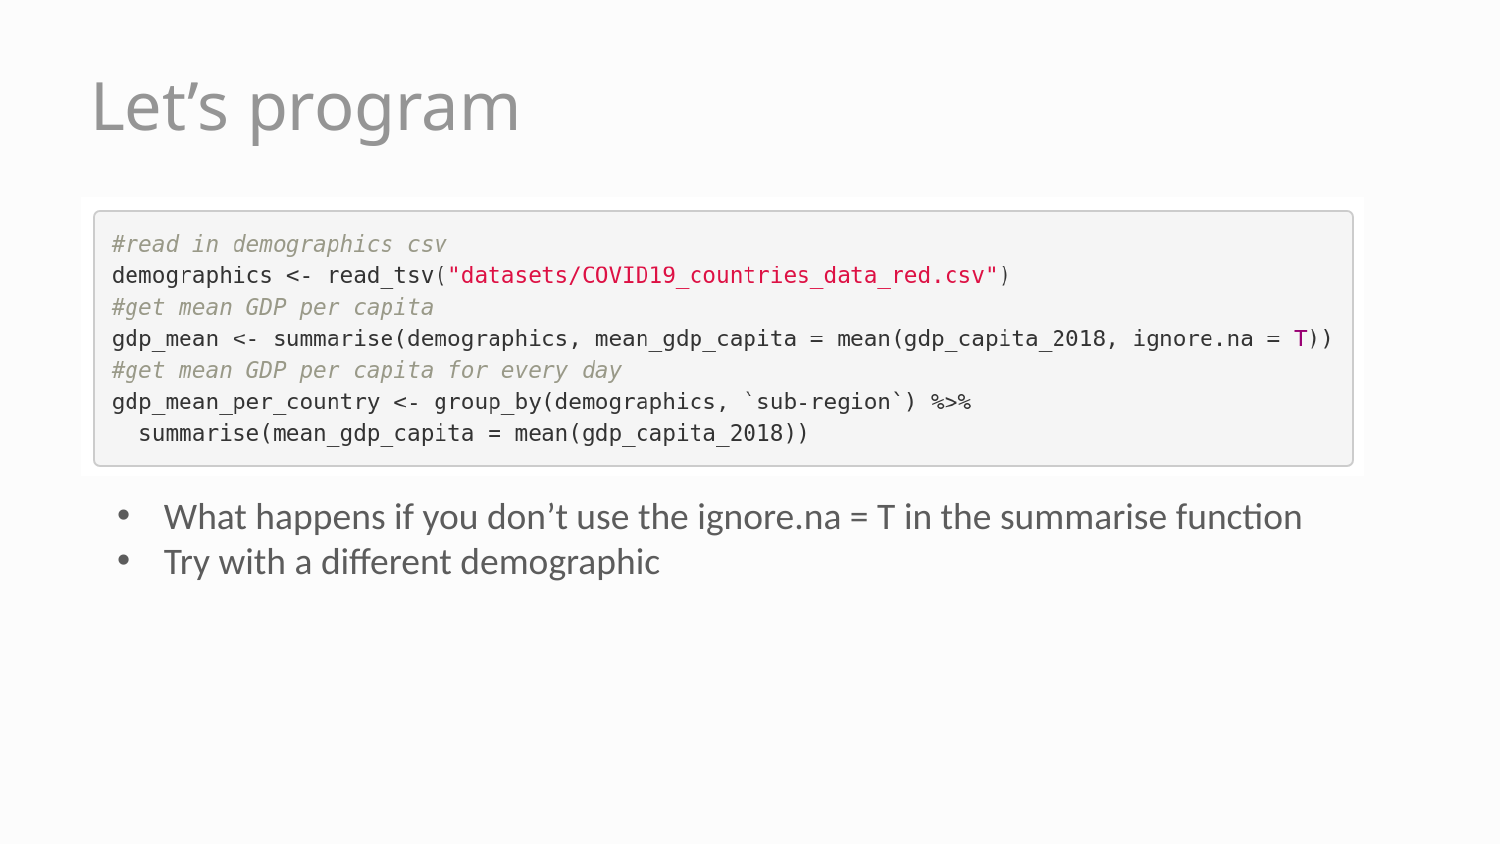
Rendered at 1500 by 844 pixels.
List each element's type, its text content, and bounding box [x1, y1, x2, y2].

title Let’s program [75, 33, 1425, 175]
text_box What happens if you don’t use the ignore.na = T in the summarise function Try with a different demographic [102, 484, 1320, 589]
picture [81, 197, 1365, 476]
